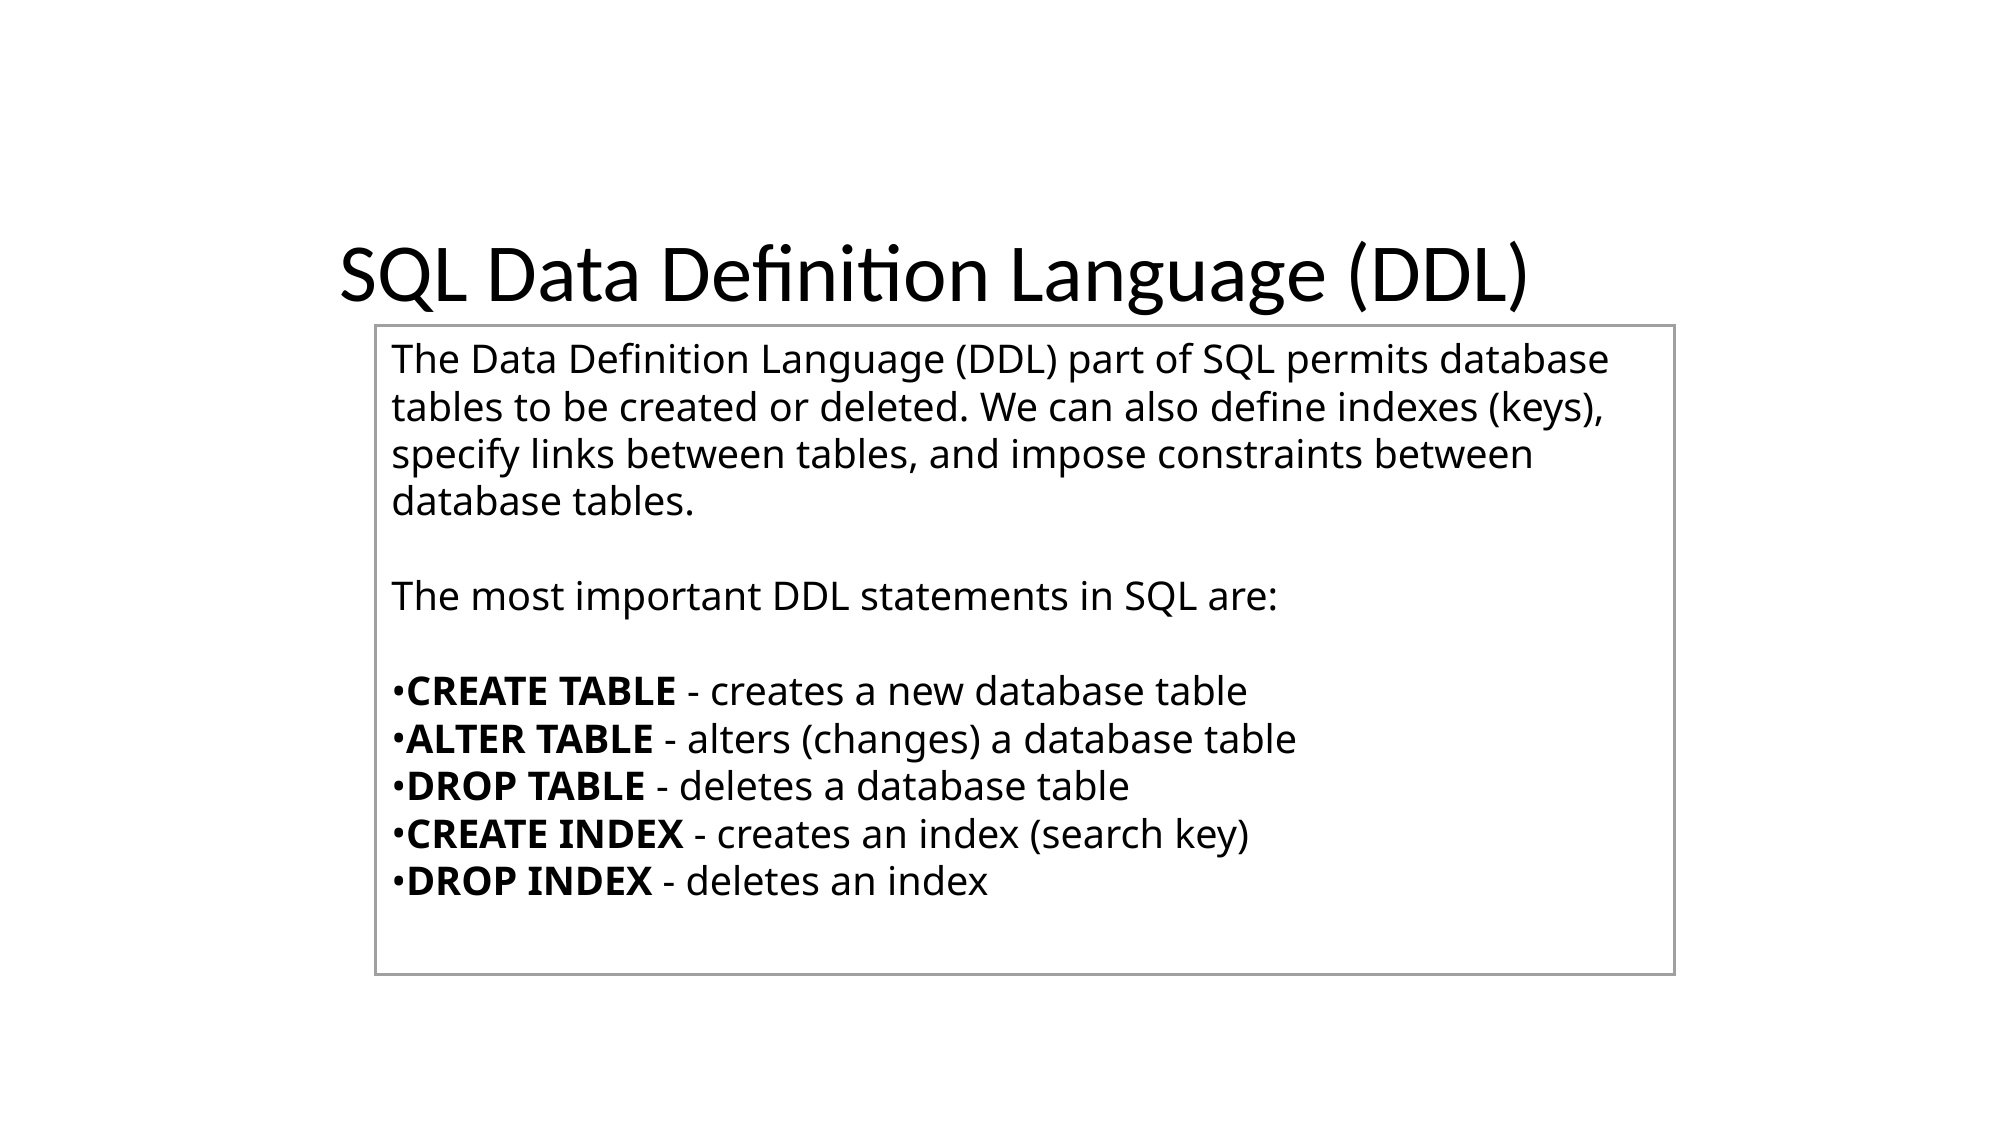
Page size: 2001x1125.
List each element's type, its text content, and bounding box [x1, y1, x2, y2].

title SQL Data Definition Language (DDL) [324, 187, 1675, 363]
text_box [374, 324, 1676, 976]
